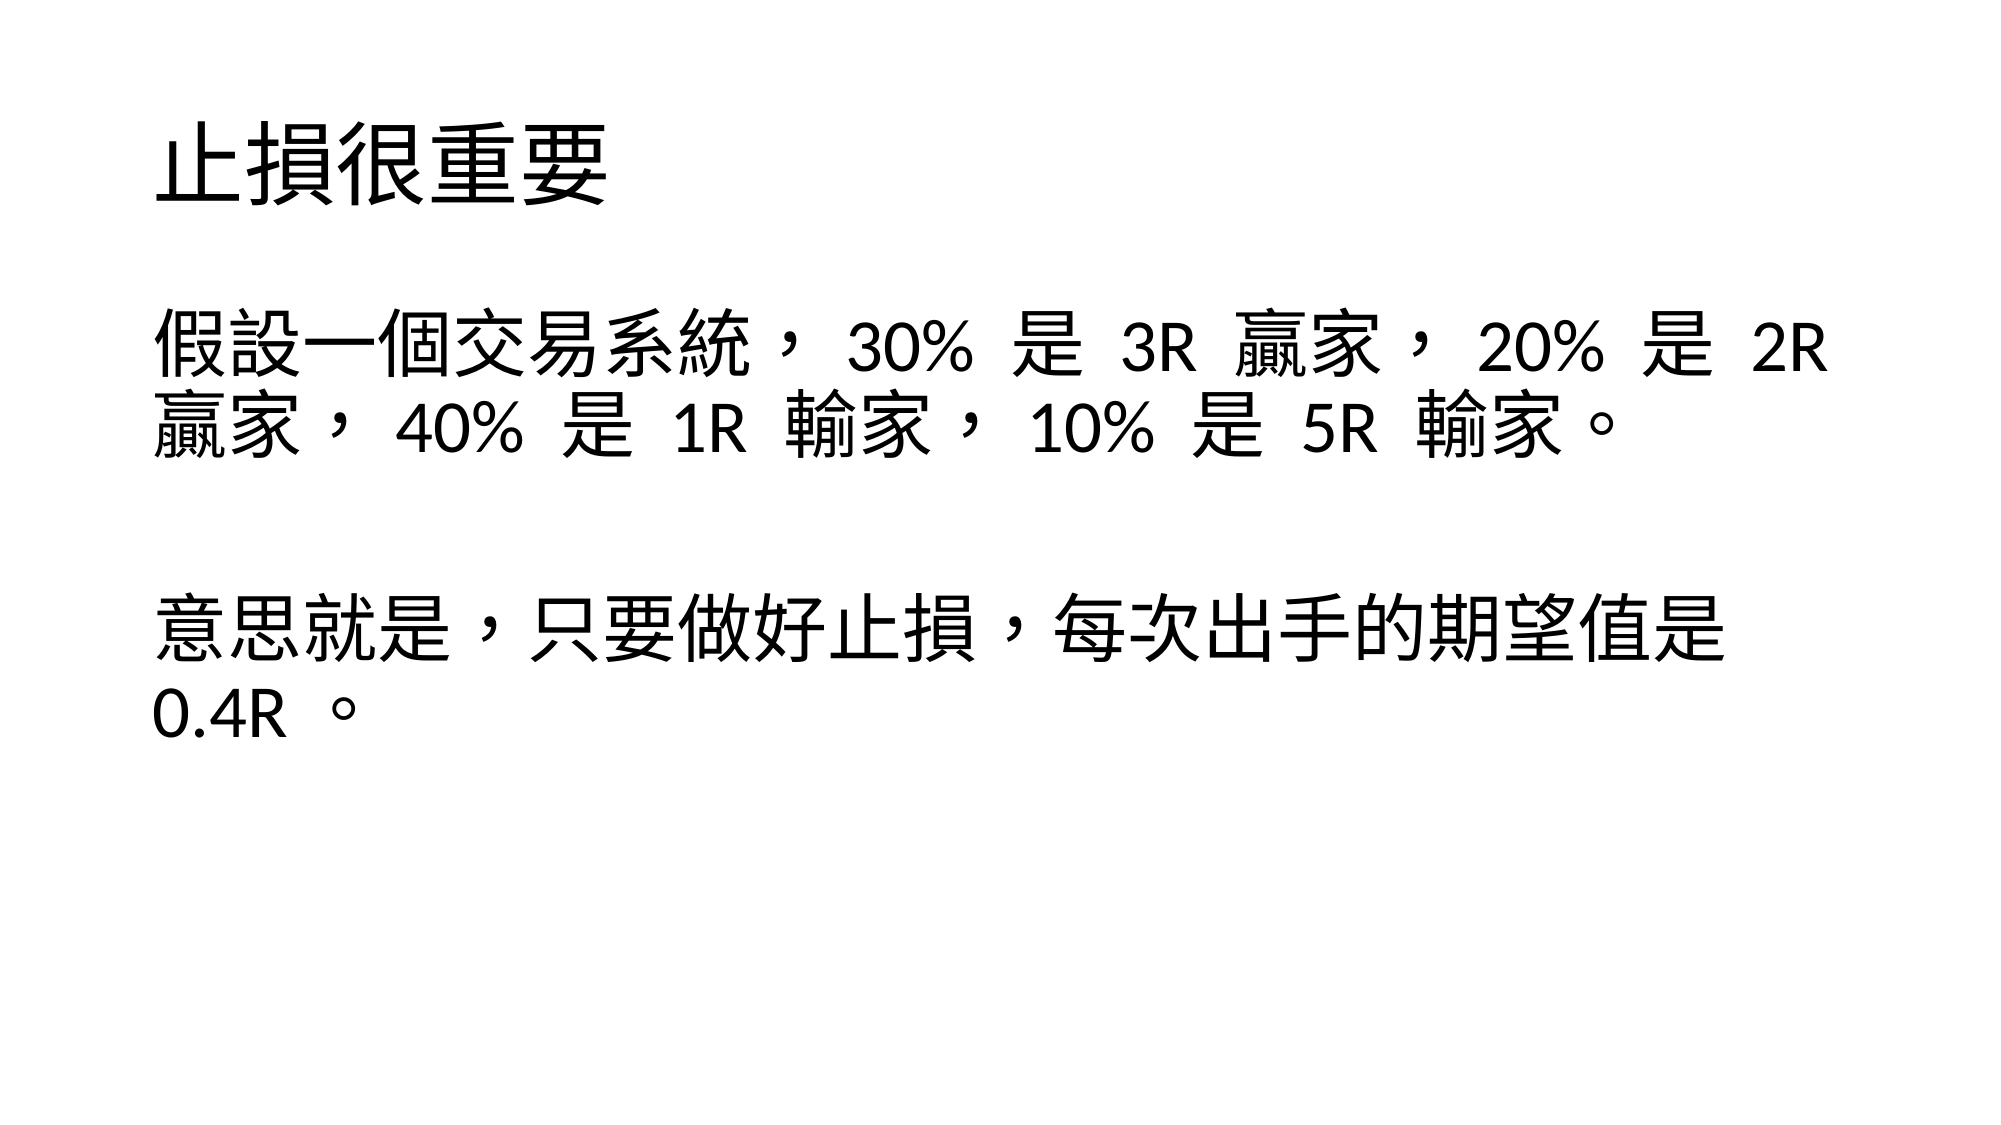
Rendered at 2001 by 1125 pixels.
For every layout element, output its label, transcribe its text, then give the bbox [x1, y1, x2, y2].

title 止損很重要 [137, 59, 1863, 278]
list 假設一個交易系統，30% 是 3R 贏家，20% 是 2R 贏家，40% 是 1R 輸家，10% 是 5R 輸家。 意思就是，只要做好止損，每次出手的期望值是 0.4R。 [137, 299, 1863, 1014]
